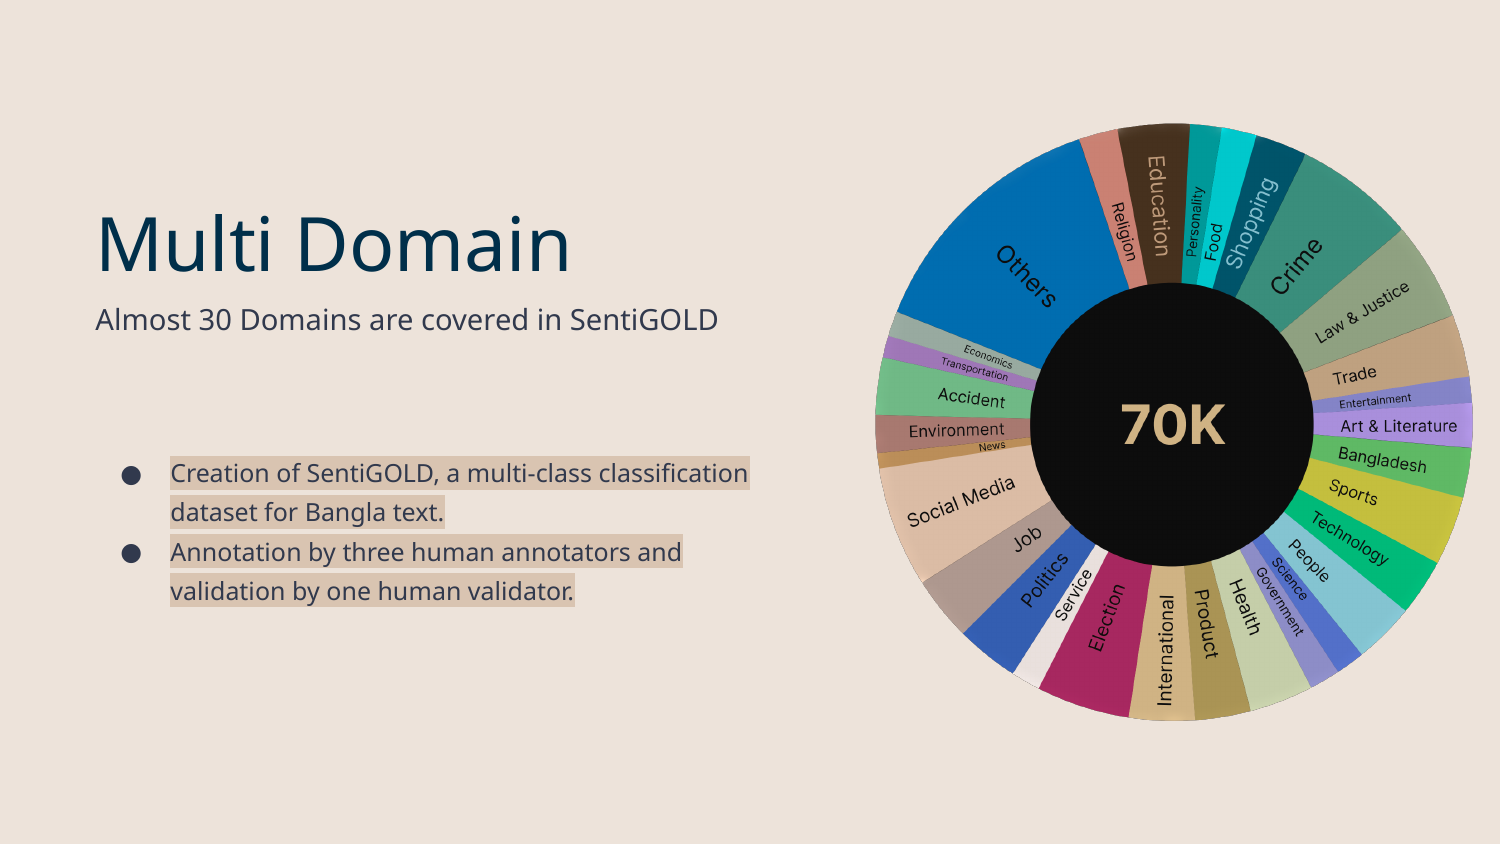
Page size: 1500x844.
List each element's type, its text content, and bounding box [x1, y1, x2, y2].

title Multi Domain Almost 30 Domains are covered in SentiGOLD Creation of SentiGOLD, a multi-class classification dataset for Bangla text. Annotation by three human annotators and validation by one human validator. [80, 86, 812, 758]
picture [875, 123, 1475, 721]
